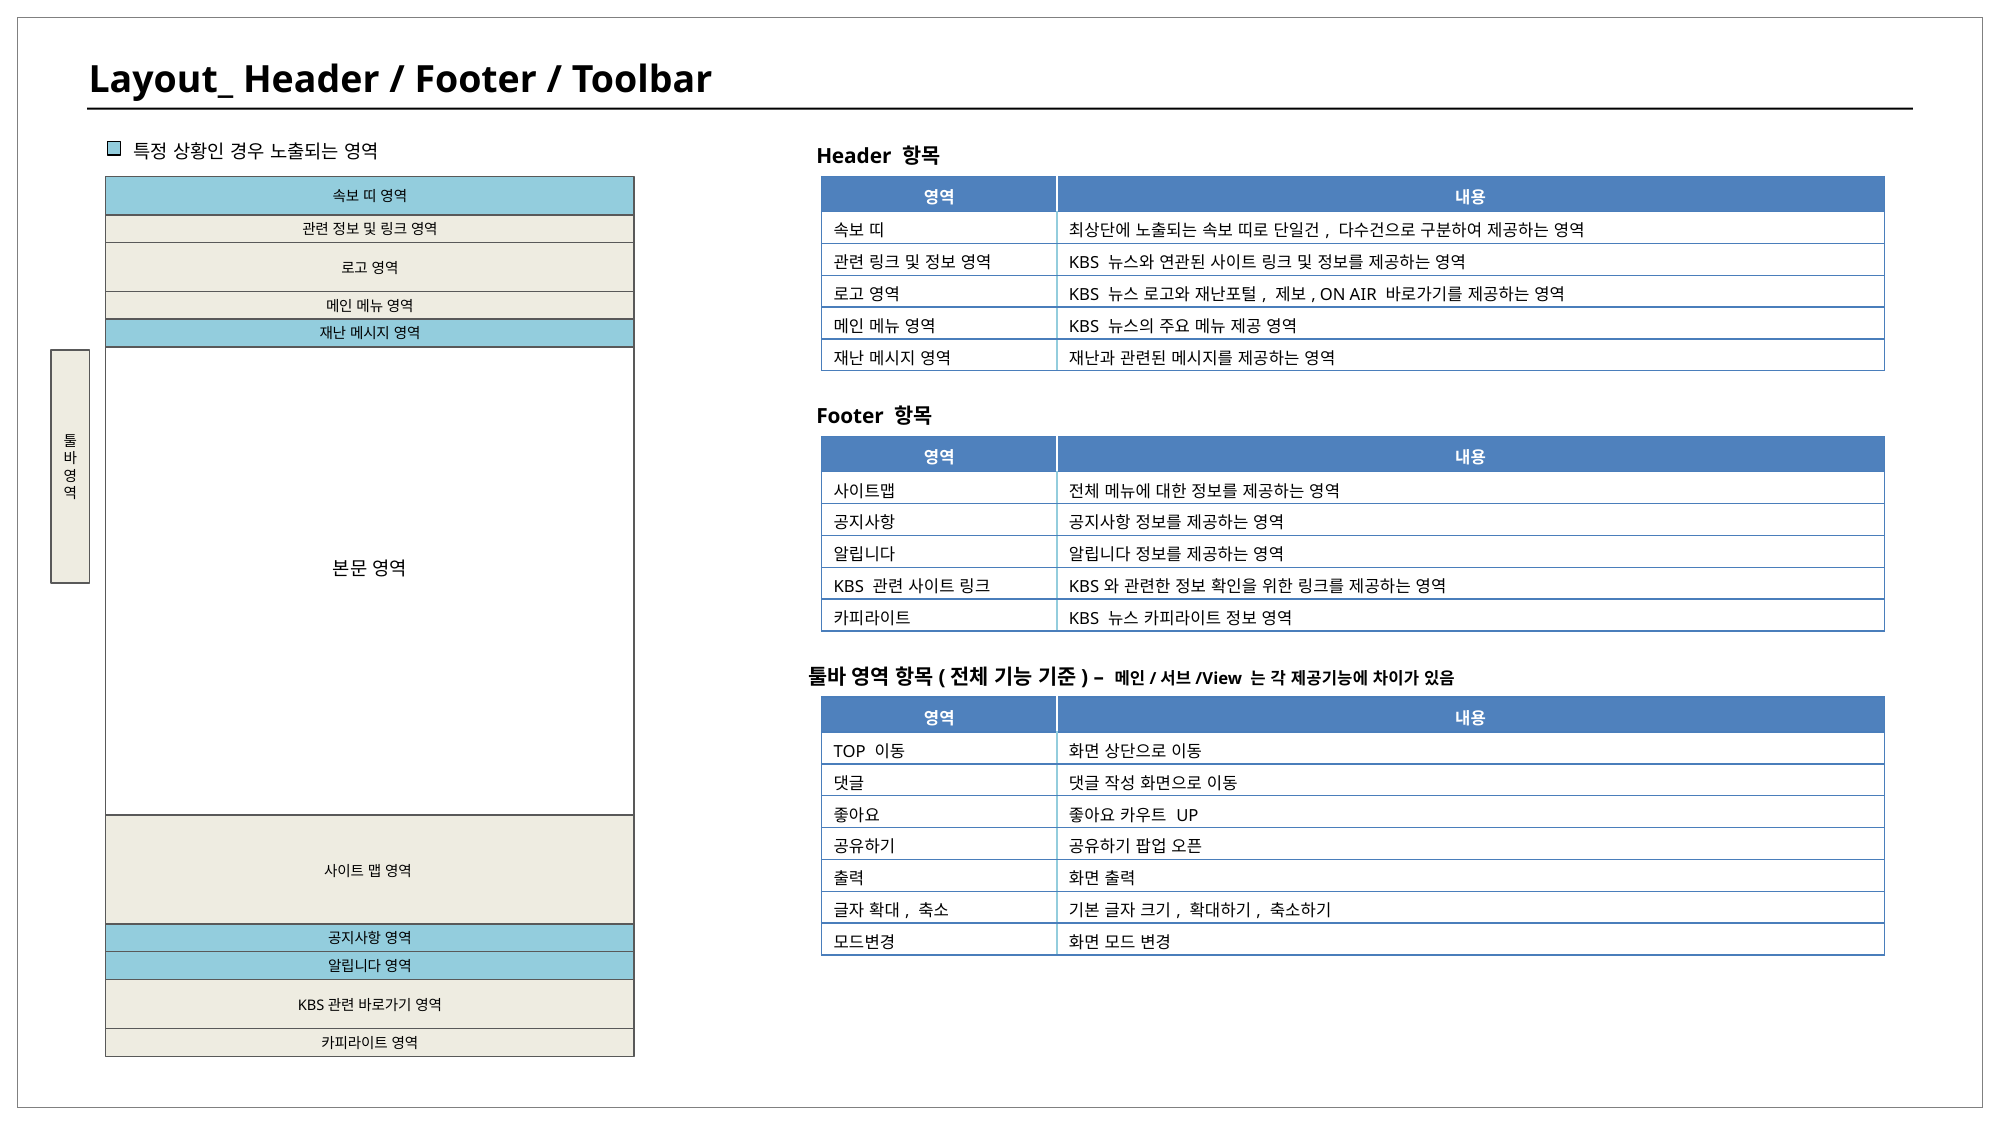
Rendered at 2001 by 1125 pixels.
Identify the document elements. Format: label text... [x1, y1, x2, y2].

table_cell 로고 영역 [822, 276, 1056, 306]
text_box 사이트 맵 영역 [105, 815, 634, 924]
table_cell KBS 뉴스 카피라이트 정보 영역 [1058, 600, 1884, 630]
table_cell 관련 링크 및 정보 영역 [822, 244, 1056, 275]
table_cell 재난과 관련된 메시지를 제공하는 영역 [1058, 340, 1884, 370]
table_cell KBS 뉴스의 주요 메뉴 제공 영역 [1058, 308, 1884, 338]
text_box 툴 바 영 역 [50, 349, 90, 584]
text_box Header 항목 [801, 135, 955, 176]
text_box 속보 띠 영역 [105, 176, 634, 214]
table_cell 화면 모드 변경 [1058, 924, 1884, 954]
table_cell 댓글 작성 화면으로 이동 [1058, 765, 1884, 795]
table_cell 카피라이트 [822, 600, 1056, 630]
table_cell 속보 띠 [822, 212, 1056, 243]
text_box Layout_ Header / Footer / Toolbar [73, 47, 728, 108]
table_header 내용 [1058, 437, 1884, 471]
table_cell 기본 글자 크기, 확대하기, 축소하기 [1058, 892, 1884, 922]
text_box 카피라이트 영역 [105, 1028, 634, 1057]
table_cell KBS 뉴스 로고와 재난포털, 제보, ON AIR 바로가기를 제공하는 영역 [1058, 276, 1884, 306]
table_cell 공지사항 정보를 제공하는 영역 [1058, 504, 1884, 535]
table_cell 재난 메시지 영역 [822, 340, 1056, 370]
table_cell 좋아요 카우트 UP [1058, 796, 1884, 827]
table_cell 알립니다 [822, 536, 1056, 567]
text_box 특정 상황인 경우 노출되는 영역 [118, 121, 399, 170]
text_box 공지사항 영역 [105, 924, 634, 951]
table_header 영역 [822, 437, 1056, 471]
table_cell KBS 관련 사이트 링크 [822, 568, 1056, 598]
text_box 재난 메시지 영역 [105, 319, 634, 348]
text_box 툴바 영역 항목(전체 기능 기준) – 메인/서브/View 는 각 제공기능에 차이가 있음 [793, 656, 1471, 696]
table_header 내용 [1058, 698, 1884, 731]
table_cell 모드변경 [822, 924, 1056, 954]
table_cell 화면 상단으로 이동 [1058, 733, 1884, 763]
table_cell 출력 [822, 860, 1056, 891]
table_cell 댓글 [822, 765, 1056, 795]
text_box [107, 141, 118, 155]
table_header 영역 [822, 698, 1056, 731]
table_header 영역 [822, 177, 1056, 211]
table_cell 공유하기 [822, 828, 1056, 859]
table_cell KBS와 관련한 정보 확인을 위한 링크를 제공하는 영역 [1058, 568, 1884, 598]
text_box [105, 348, 634, 815]
table_cell KBS 뉴스와 연관된 사이트 링크 및 정보를 제공하는 영역 [1058, 244, 1884, 275]
table_cell TOP 이동 [822, 733, 1056, 763]
table_cell 글자 확대, 축소 [822, 892, 1056, 922]
table_cell 전체 메뉴에 대한 정보를 제공하는 영역 [1058, 472, 1884, 503]
table_cell 메인 메뉴 영역 [822, 308, 1056, 338]
text_box 로고 영역 [105, 242, 634, 291]
text_box 알립니다 영역 [105, 951, 634, 979]
table_header 내용 [1058, 177, 1884, 211]
text_box Footer 항목 [801, 395, 948, 436]
table_cell 공유하기 팝업 오픈 [1058, 828, 1884, 859]
table_cell 화면 출력 [1058, 860, 1884, 891]
text_box KBS관련 바로가기 영역 [105, 979, 634, 1028]
table_cell 알립니다 정보를 제공하는 영역 [1058, 536, 1884, 567]
text_box 관련 정보 및 링크 영역 [105, 214, 634, 242]
text_box 메인 메뉴 영역 [105, 291, 634, 319]
table_cell 좋아요 [822, 796, 1056, 827]
table_cell 최상단에 노출되는 속보 띠로 단일건, 다수건으로 구분하여 제공하는 영역 [1058, 212, 1884, 243]
table_cell 공지사항 [822, 504, 1056, 535]
text_box 본문 영역 [183, 537, 557, 587]
table_cell 사이트맵 [822, 472, 1056, 503]
